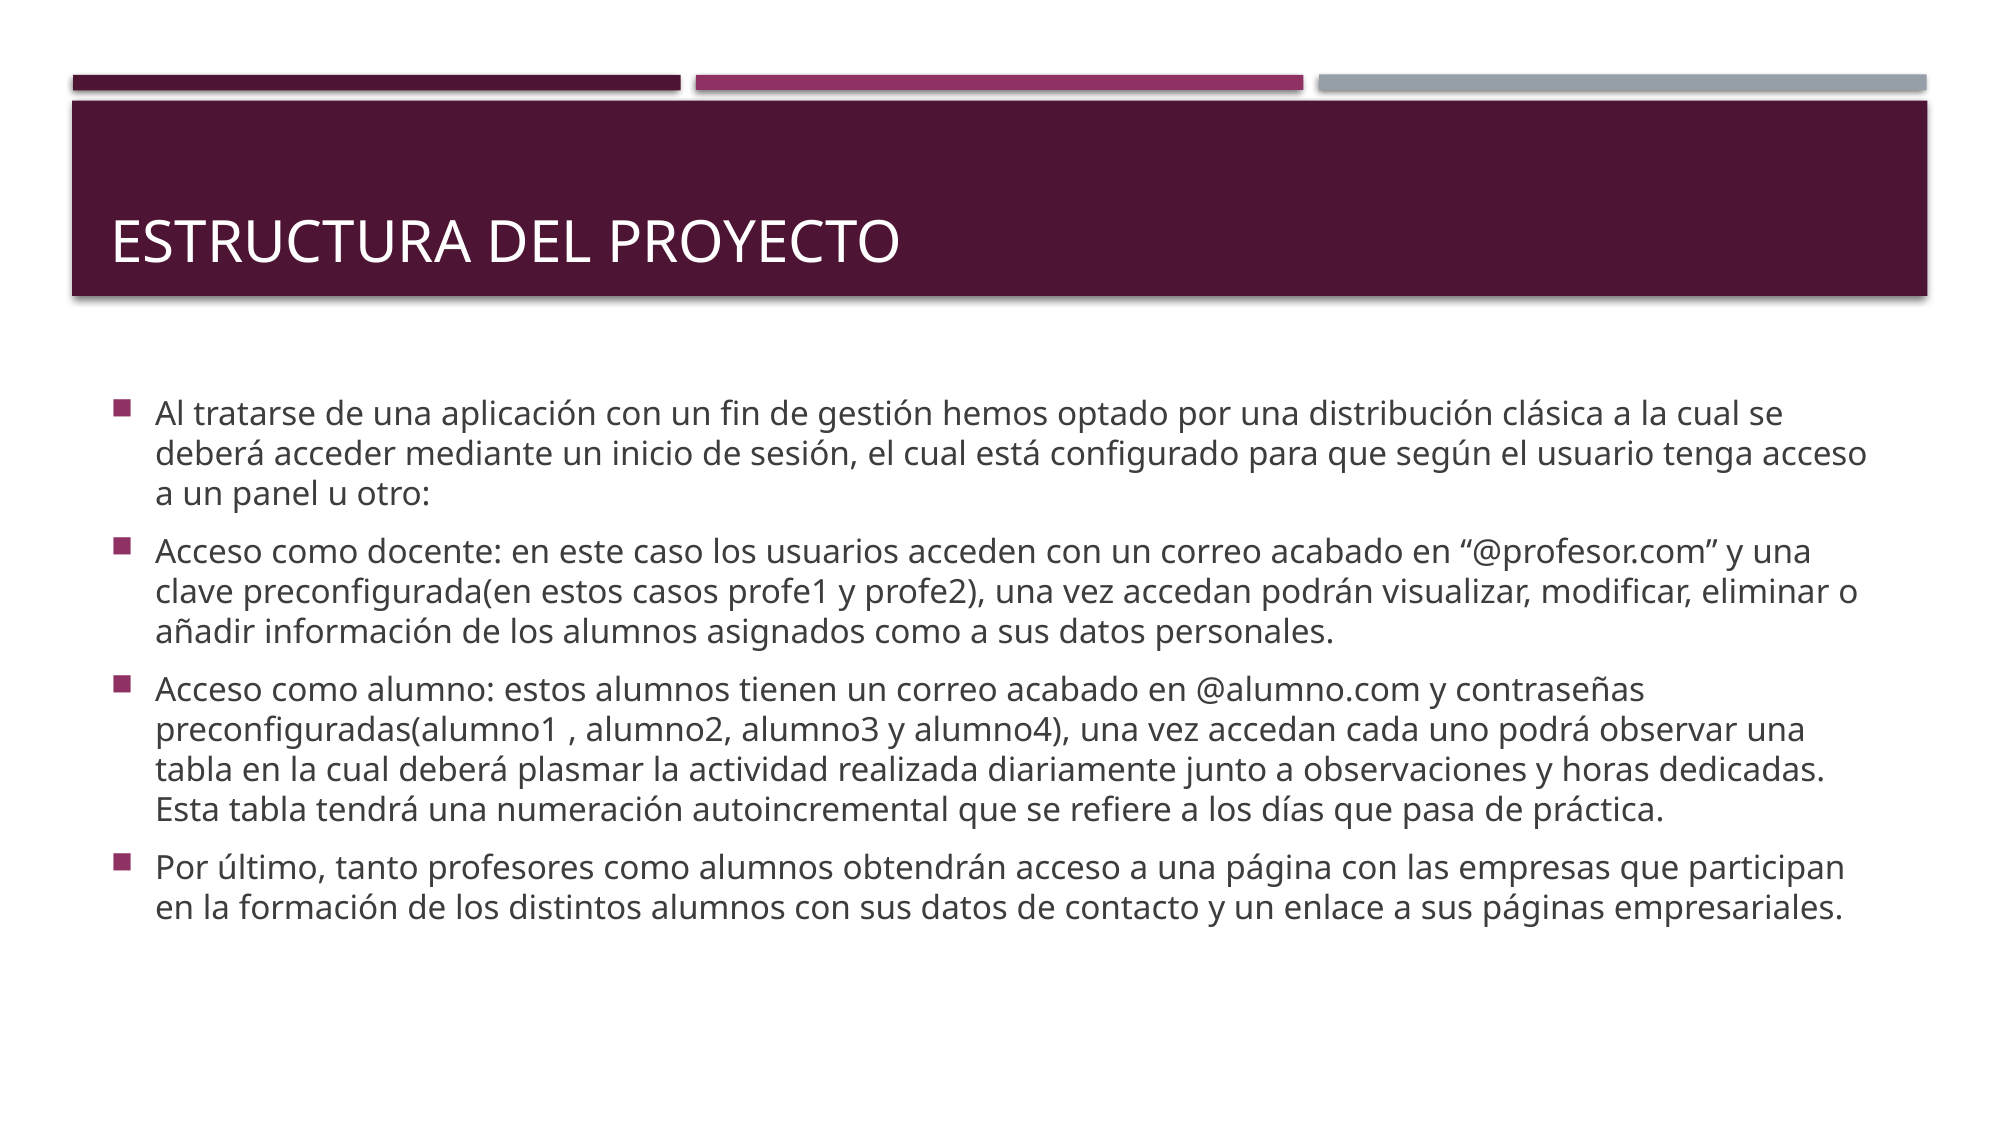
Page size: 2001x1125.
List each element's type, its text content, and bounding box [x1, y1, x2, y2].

title Estructura del proyecto [95, 115, 1905, 282]
list Al tratarse de una aplicación con un fin de gestión hemos optado por una distribución clásica a la cual se deberá acceder mediante un inicio de sesión, el cual está configurado para que según el usuario tenga acceso a un panel u otro: Acceso como docente: en este caso los usuarios acceden con un correo acabado en “@profesor.com” y una clave preconfigurada(en estos casos profe1 y profe2), una vez accedan podrán visualizar, modificar, eliminar o añadir información de los alumnos asignados como a sus datos personales. Acceso como alumno: estos alumnos tienen un correo acabado en @alumno.com y contraseñas preconfiguradas(alumno1 , alumno2, alumno3 y alumno4), una vez accedan cada uno podrá observar una tabla en la cual deberá plasmar la actividad realizada diariamente junto a observaciones y horas dedicadas. Esta tabla tendrá una numeración autoincremental que se refiere a los días que pasa de práctica. Por último, tanto profesores como alumnos obtendrán acceso a una página con las empresas que participan en la formación de los distintos alumnos con sus datos de contacto y un enlace a sus páginas empresariales. [95, 357, 1905, 962]
